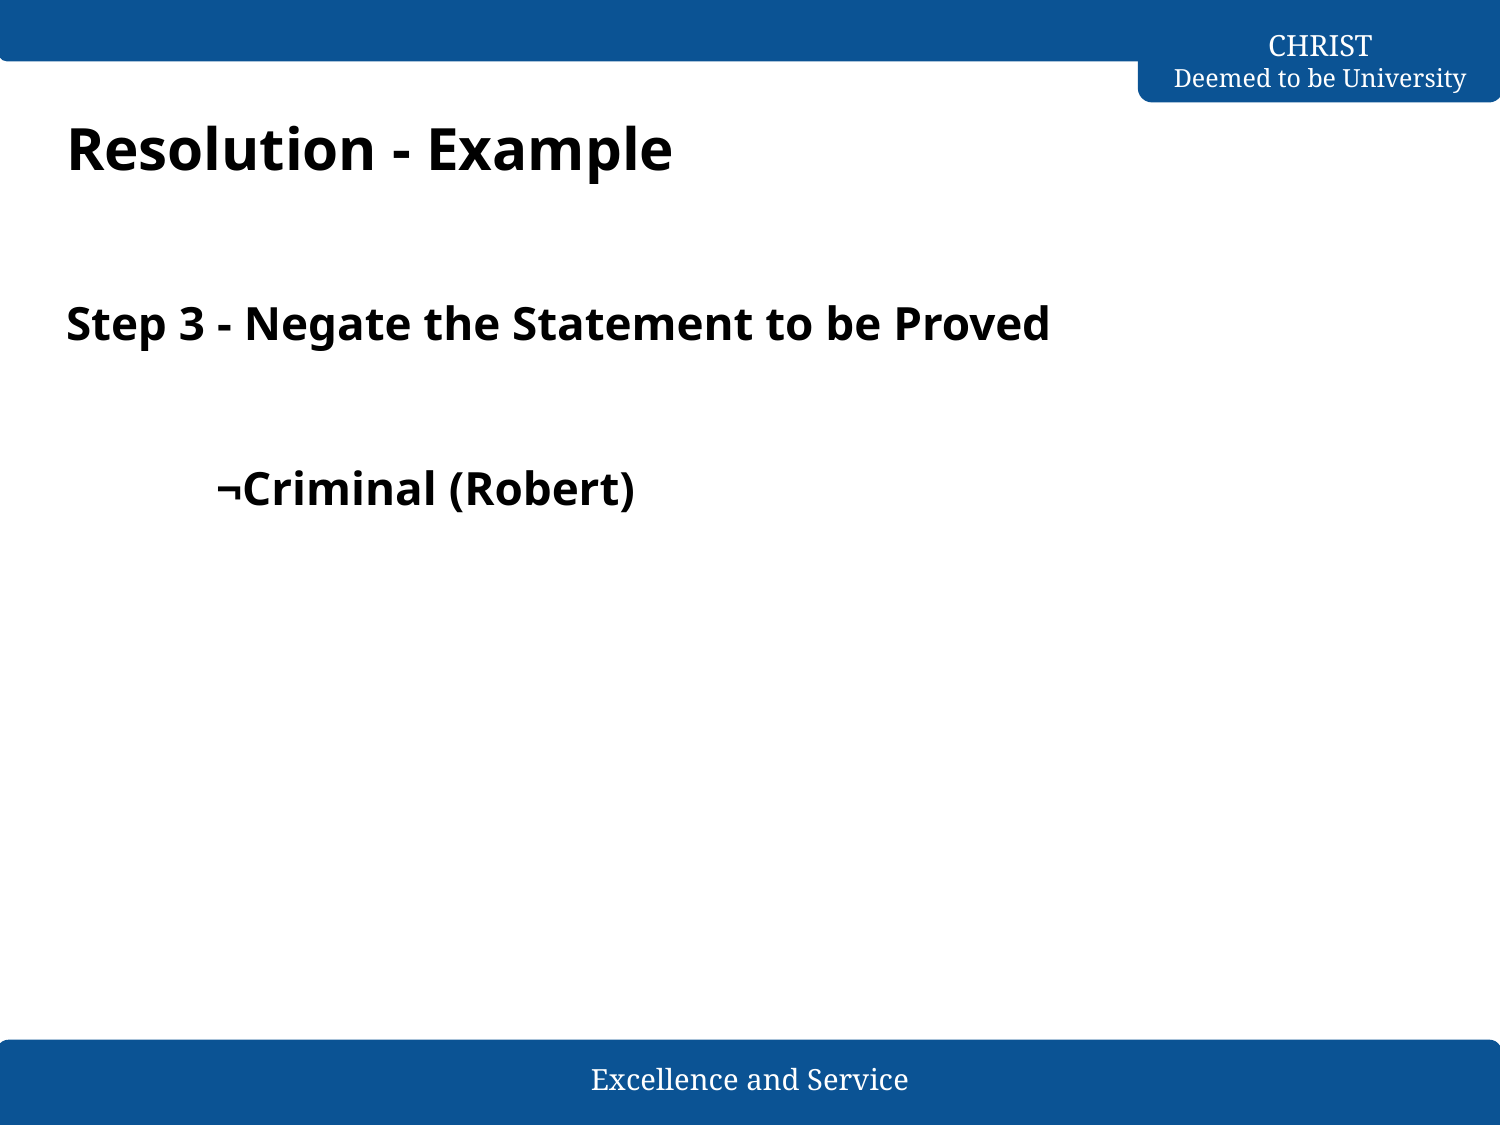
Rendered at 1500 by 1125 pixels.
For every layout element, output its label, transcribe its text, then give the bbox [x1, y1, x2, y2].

list Step 3 - Negate the Statement to be Proved ¬Criminal (Robert) [51, 252, 1449, 1000]
title Resolution - Example [51, 97, 1449, 223]
